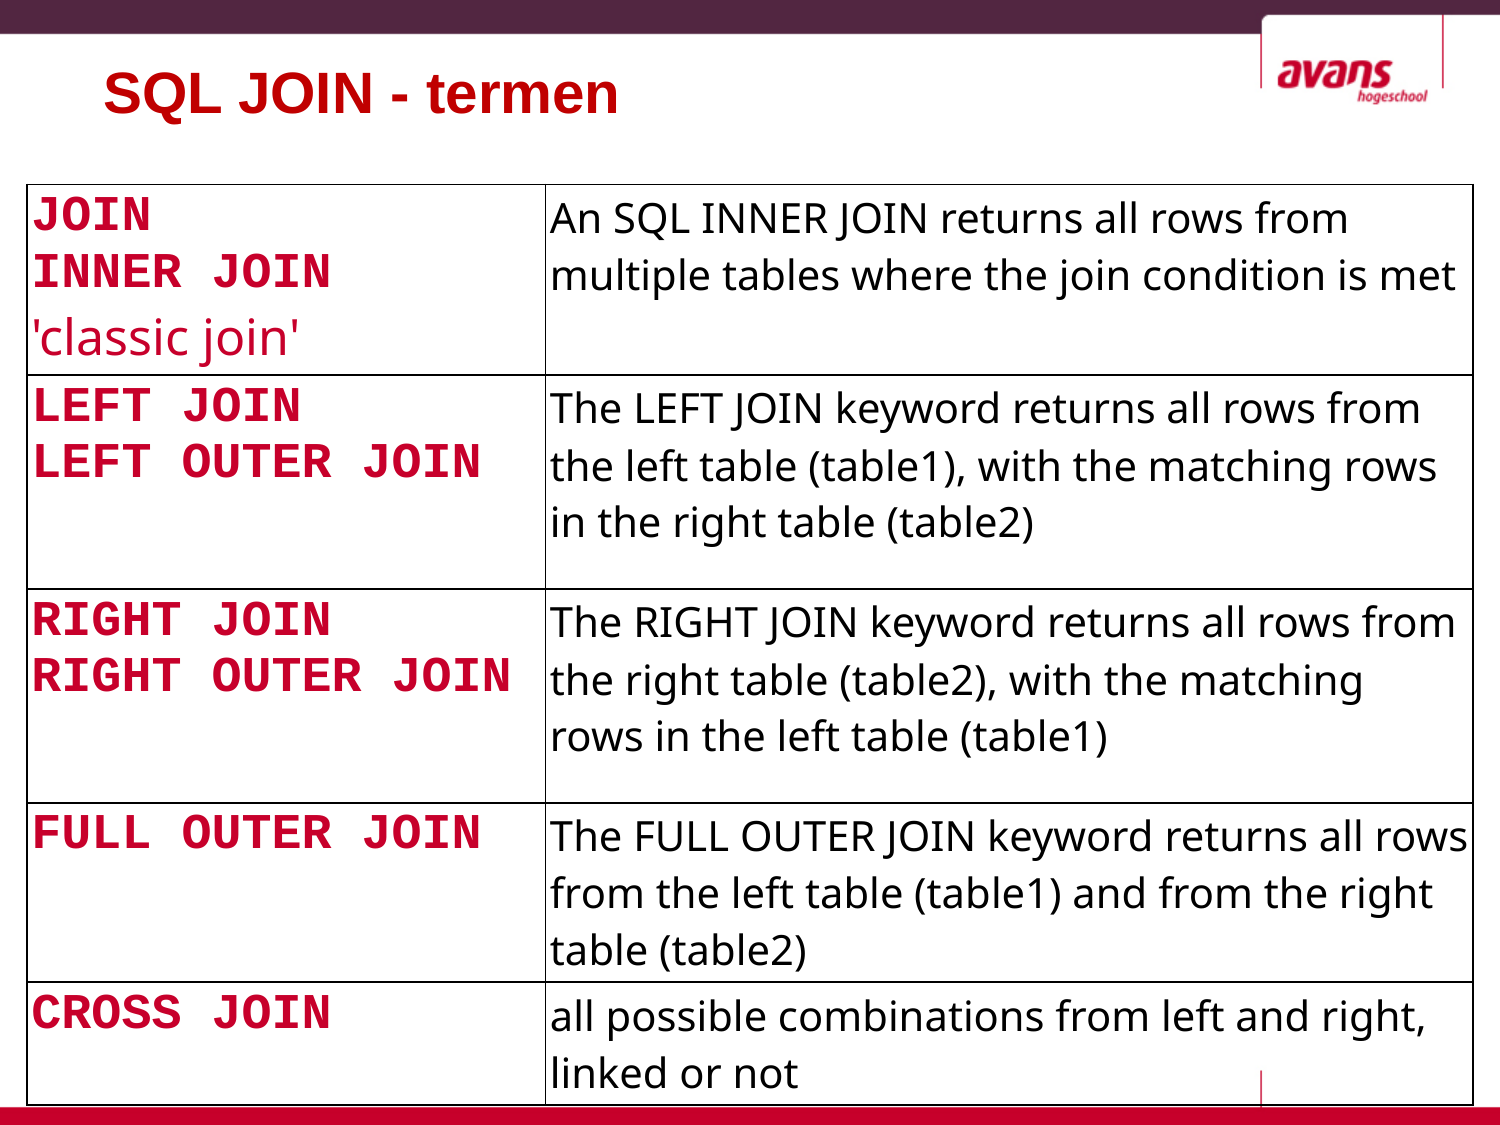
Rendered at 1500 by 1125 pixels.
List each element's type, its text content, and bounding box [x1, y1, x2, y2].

table_cell LEFT JOIN LEFT OUTER JOIN [28, 376, 545, 588]
table_cell The FULL OUTER JOIN keyword returns all rows from the left table (table1) and from the right table (table2) [546, 804, 1472, 981]
table_cell CROSS JOIN [28, 983, 545, 1104]
table_header JOIN INNER JOIN 'classic join' [28, 185, 545, 374]
table_cell FULL OUTER JOIN [28, 804, 545, 981]
title SQL JOIN - termen [88, 46, 1241, 225]
table_cell RIGHT JOIN RIGHT OUTER JOIN [28, 590, 545, 802]
table_cell The RIGHT JOIN keyword returns all rows from the right table (table2), with the matching rows in the left table (table1) [546, 590, 1472, 802]
table_cell The LEFT JOIN keyword returns all rows from the left table (table1), with the matching rows in the right table (table2) [546, 376, 1472, 588]
table_cell all possible combinations from left and right, linked or not [546, 983, 1472, 1104]
picture [0, 0, 1500, 1125]
slide_number 7-11 [1074, 1074, 1425, 1111]
table_header An SQL INNER JOIN returns all rows from multiple tables where the join condition is met [546, 185, 1472, 374]
